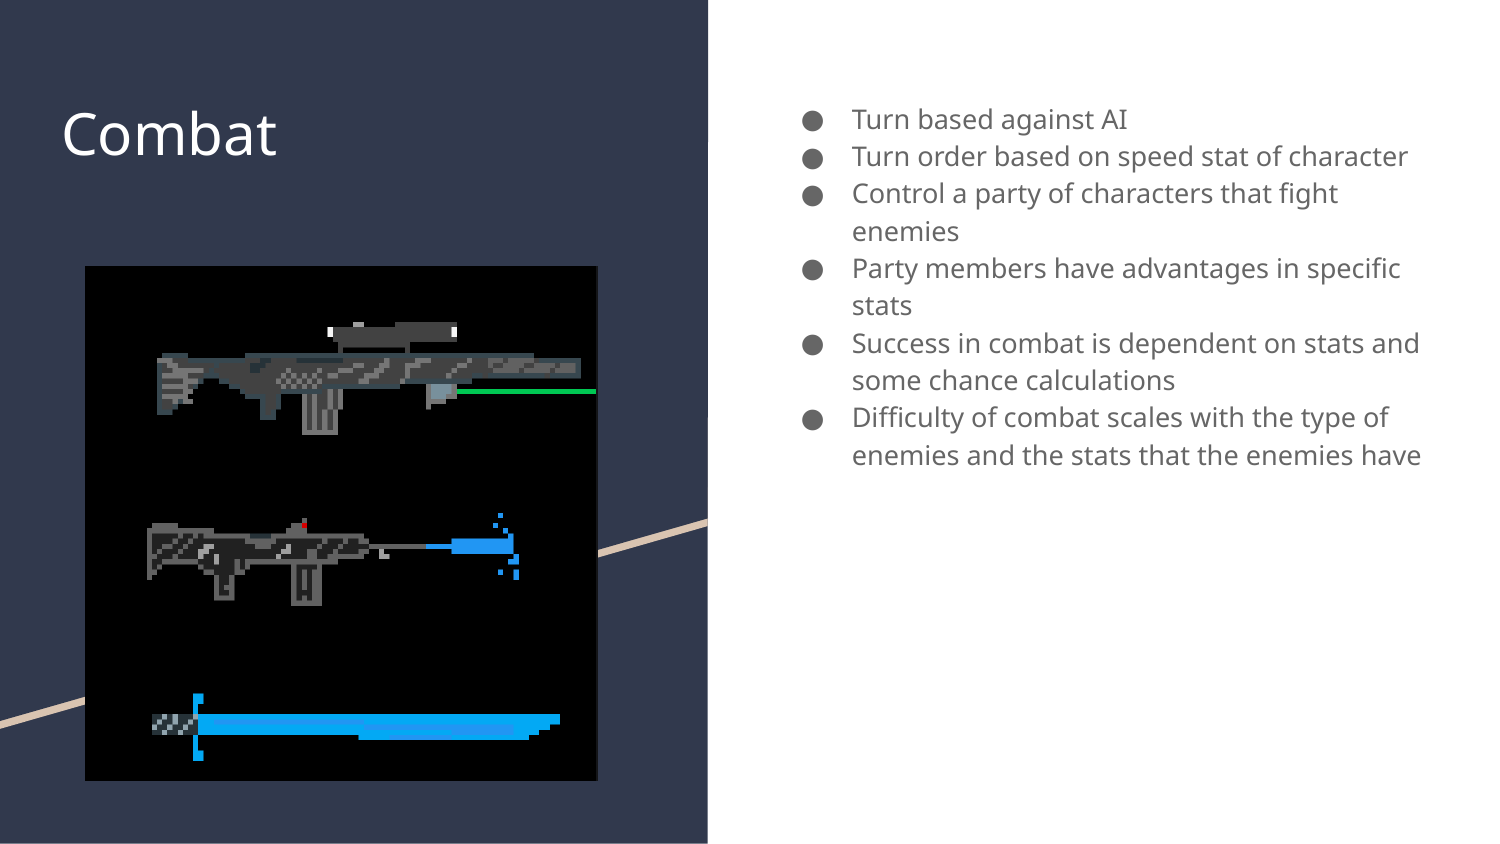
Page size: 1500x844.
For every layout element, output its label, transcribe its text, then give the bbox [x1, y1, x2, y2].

list Turn based against AI Turn order based on speed stat of character Control a party of characters that fight enemies Party members have advantages in specific stats Success in combat is dependent on stats and some chance calculations Difficulty of combat scales with the type of enemies and the stats that the enemies have [761, 82, 1446, 755]
picture [84, 266, 598, 782]
title Combat [46, 82, 655, 494]
